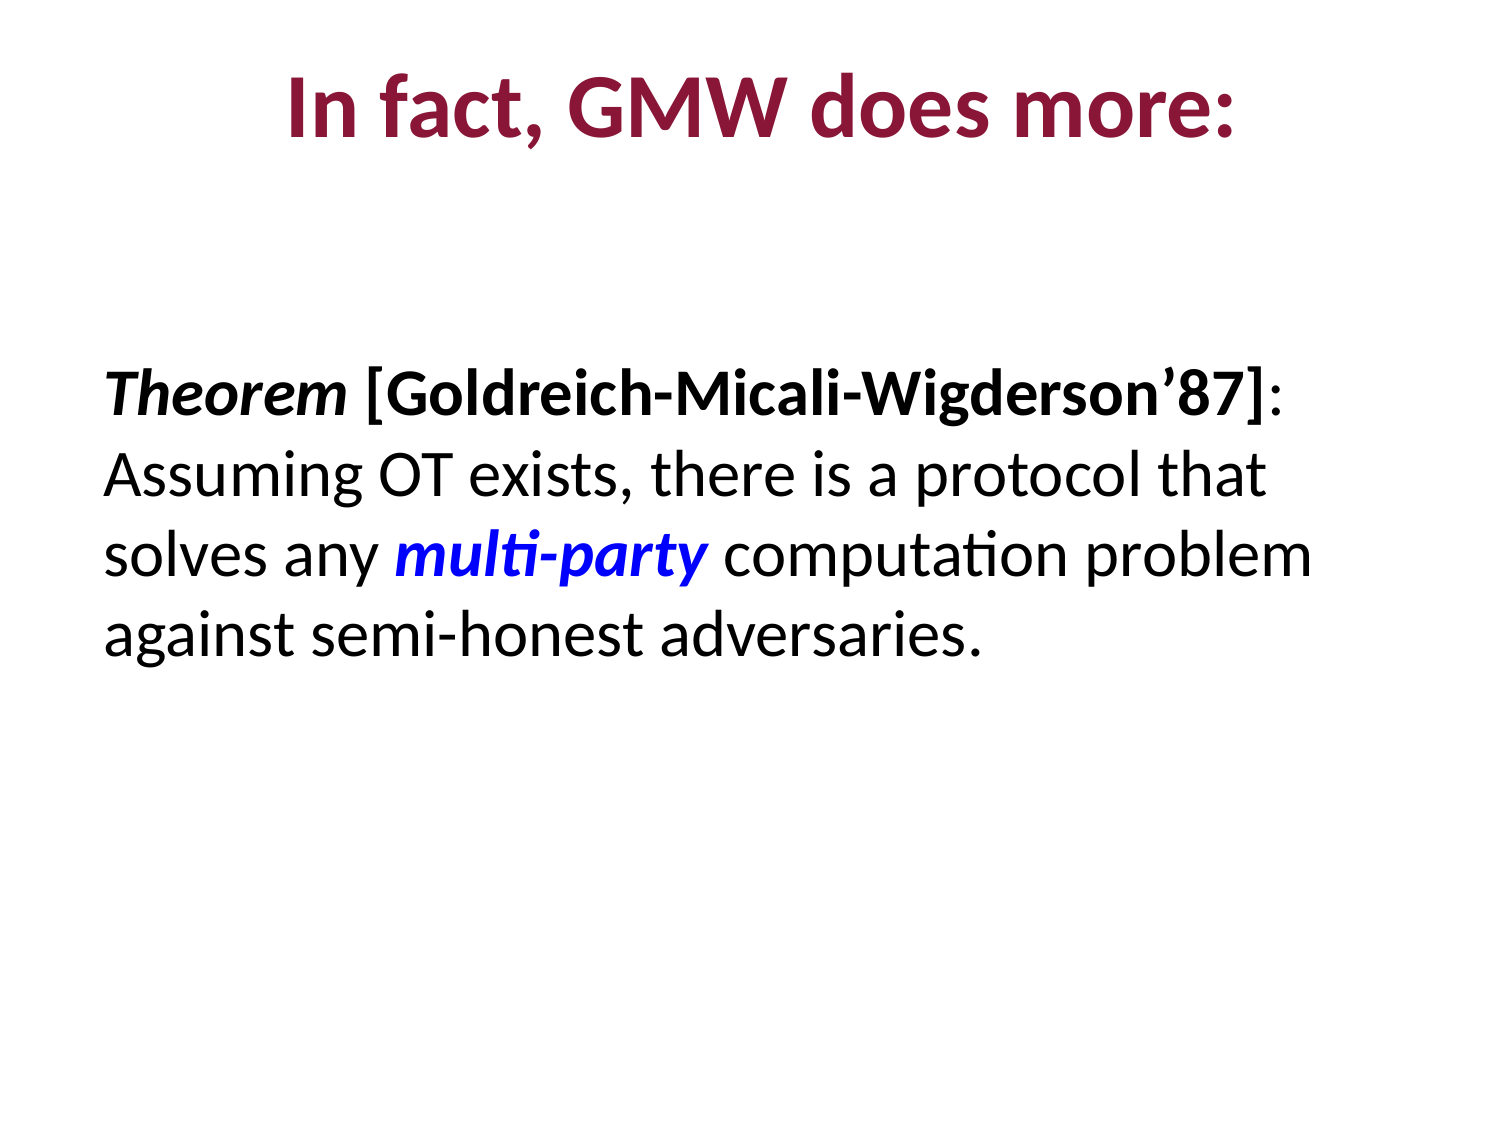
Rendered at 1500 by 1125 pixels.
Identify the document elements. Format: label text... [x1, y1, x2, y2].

title In fact, GMW does more: [0, 7, 1500, 195]
text_box Theorem [Goldreich-Micali-Wigderson’87]: Assuming OT exists, there is a protocol that solves any multi-party computation problem against semi-honest adversaries. [88, 290, 1447, 728]
